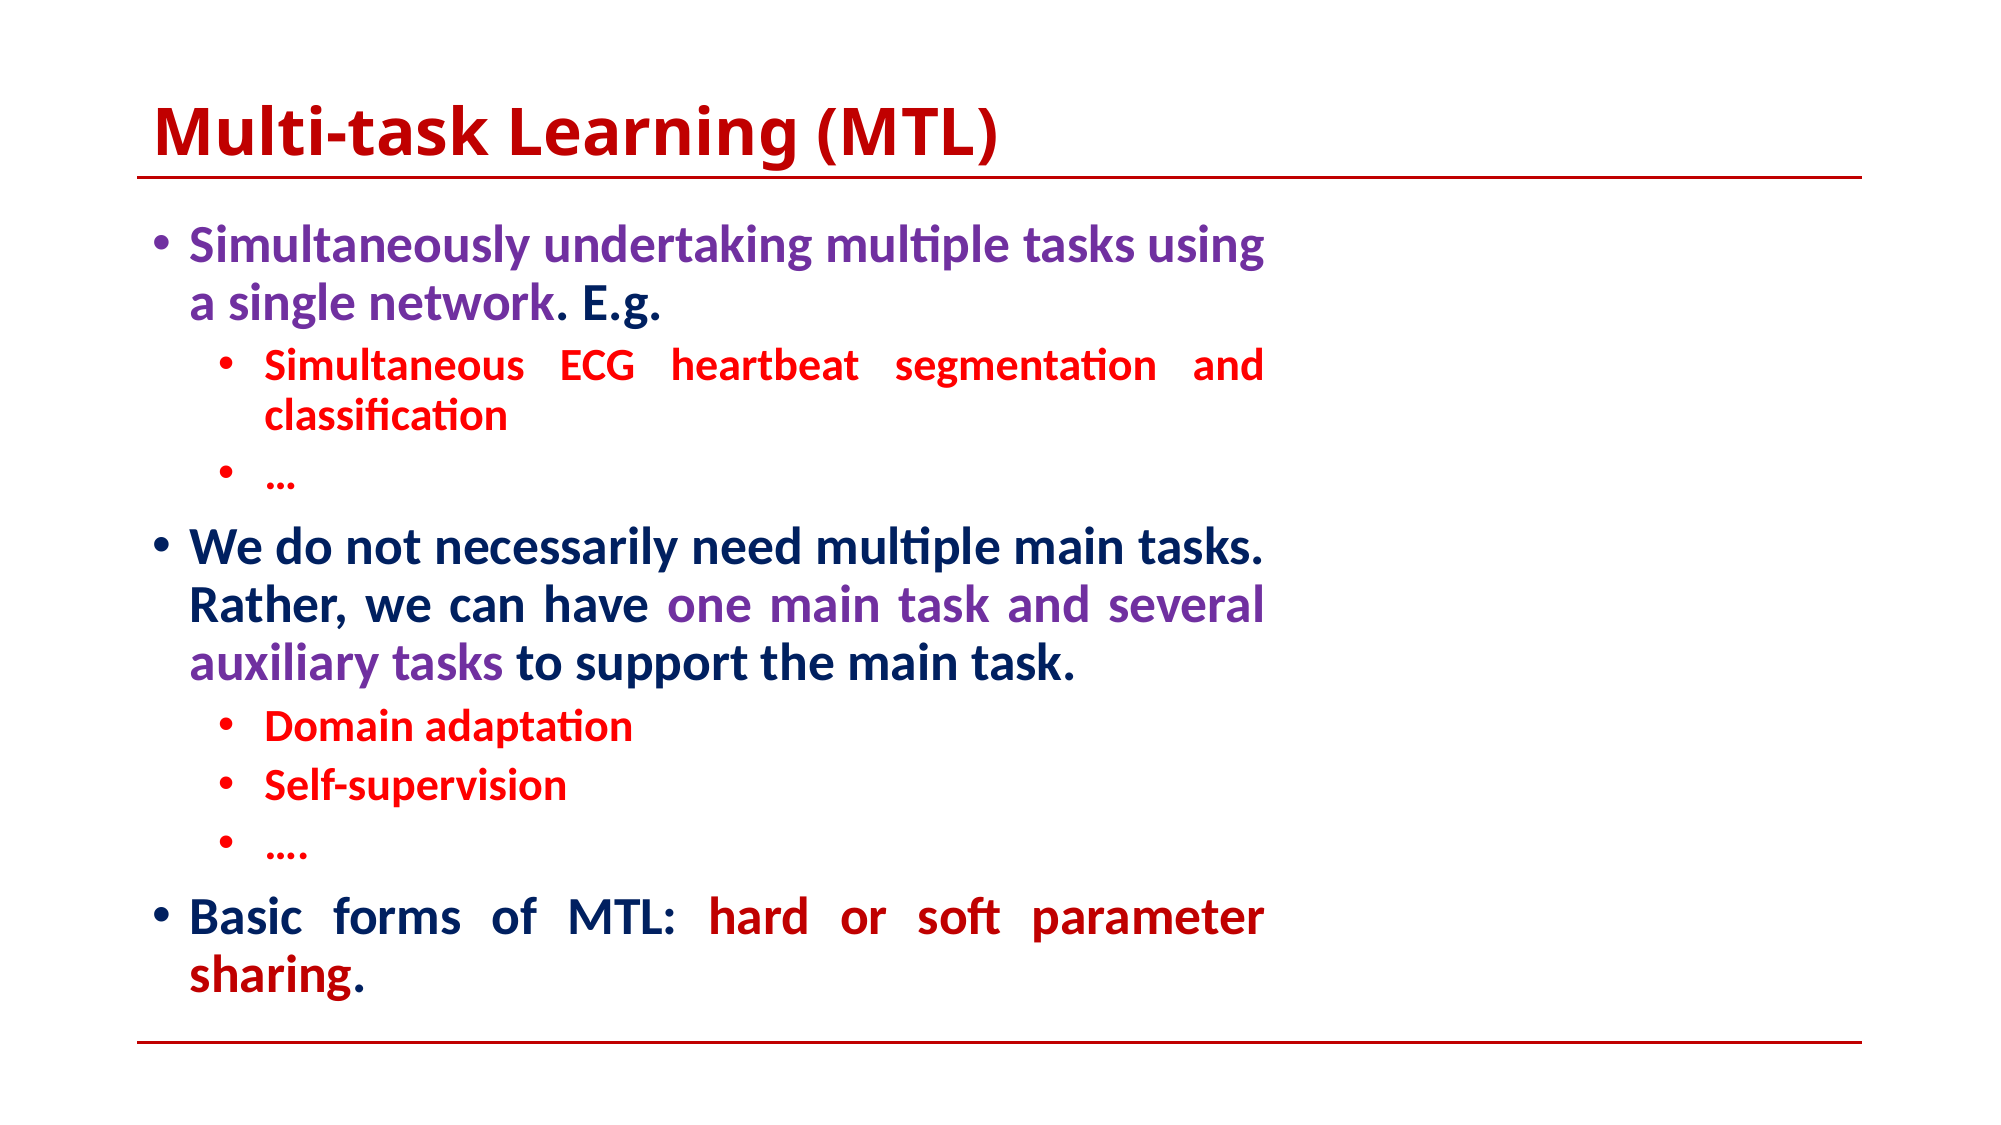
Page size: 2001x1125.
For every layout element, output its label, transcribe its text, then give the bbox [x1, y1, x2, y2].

title Multi-task Learning (MTL) [137, 90, 1863, 178]
list Simultaneously undertaking multiple tasks using a single network. E.g. Simultaneous ECG heartbeat segmentation and classification … We do not necessarily need multiple main tasks. Rather, we can have one main task and several auxiliary tasks to support the main task. Domain adaptation Self-supervision …. Basic forms of MTL: hard or soft parameter sharing. [137, 208, 1281, 1014]
